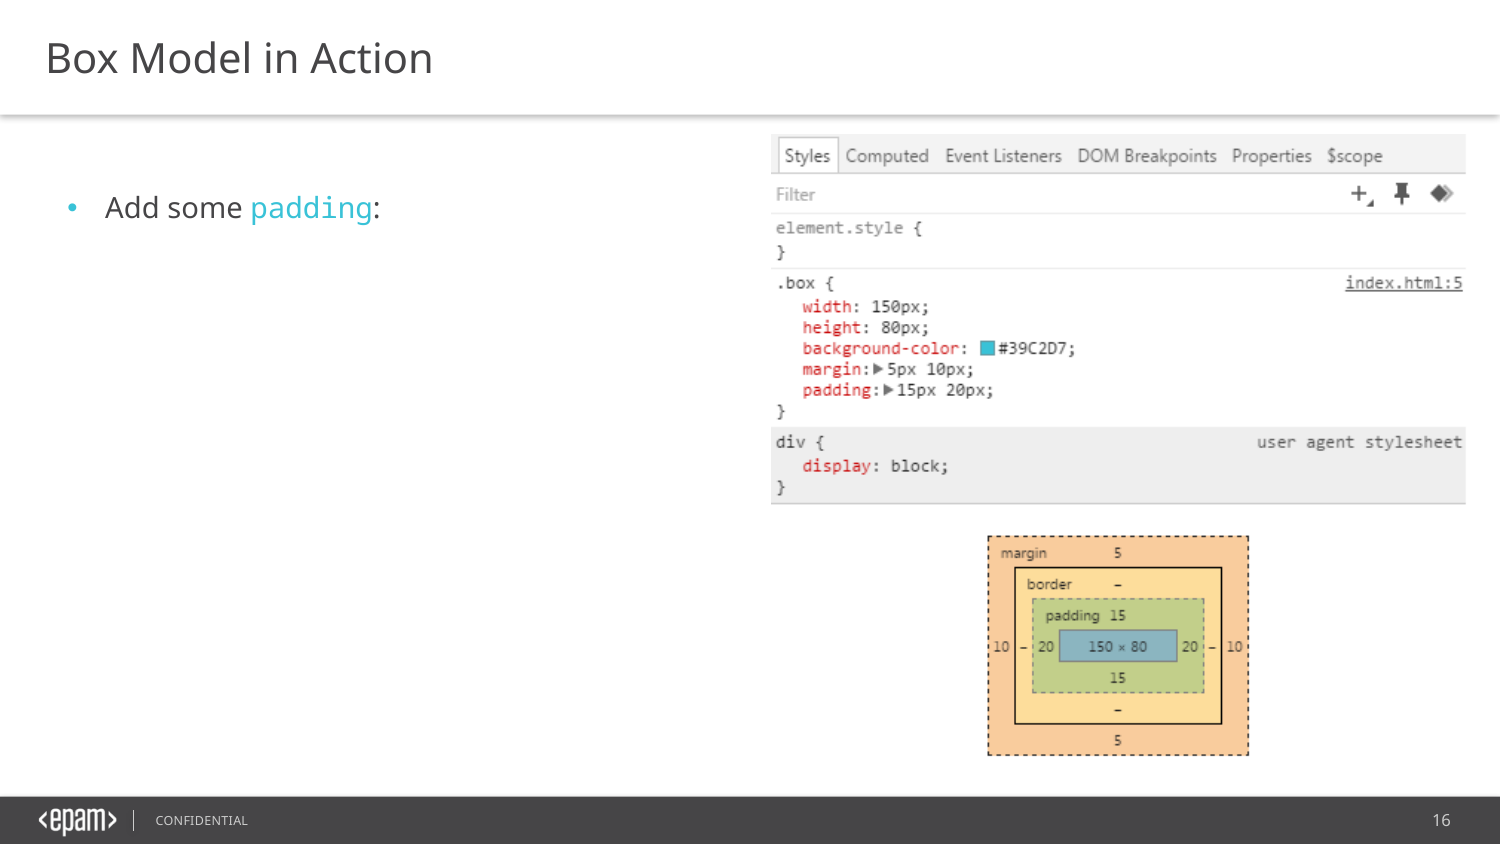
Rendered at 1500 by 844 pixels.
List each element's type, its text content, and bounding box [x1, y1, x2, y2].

list Add some padding: [56, 177, 682, 733]
picture [749, 115, 1500, 798]
list Box Model in Action [0, 0, 1500, 115]
picture [38, 808, 117, 837]
